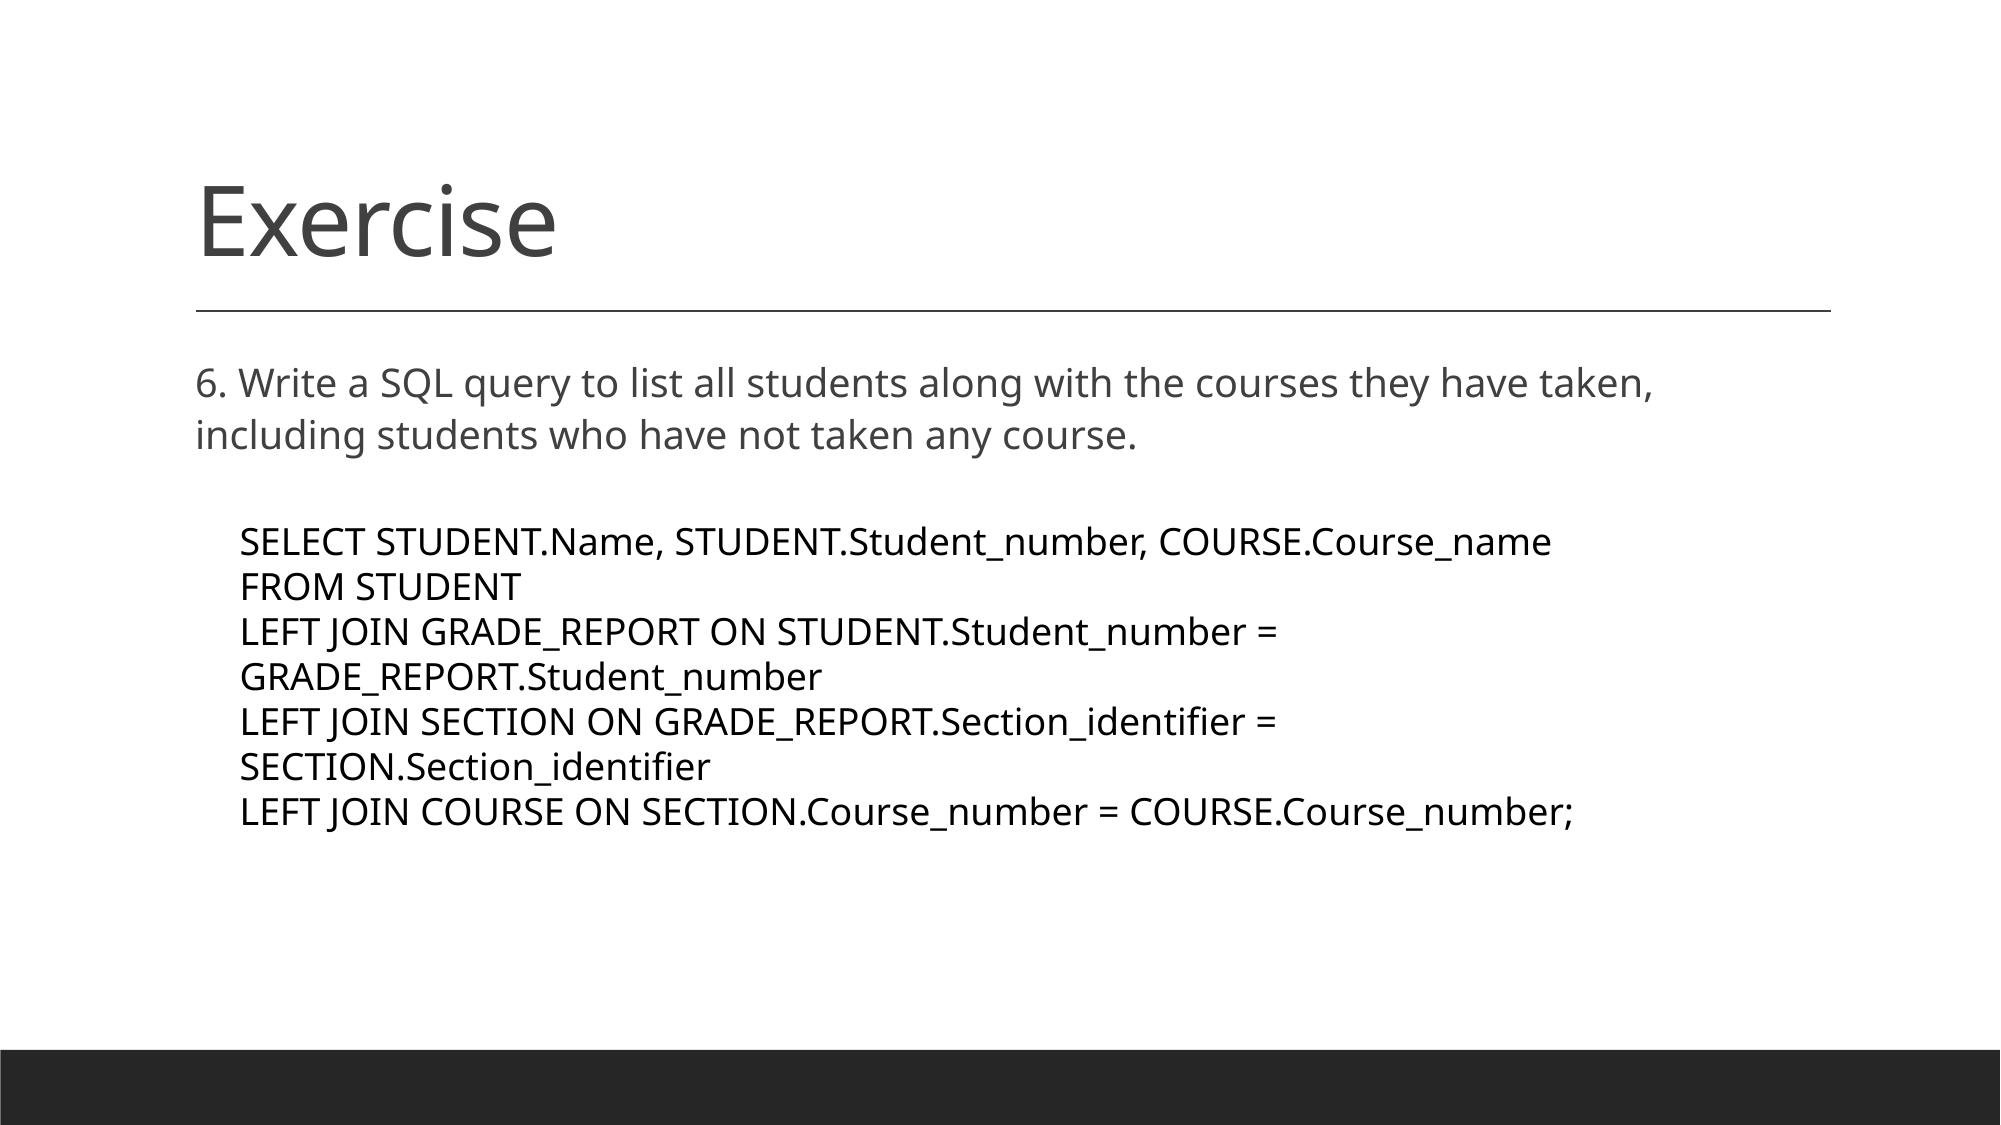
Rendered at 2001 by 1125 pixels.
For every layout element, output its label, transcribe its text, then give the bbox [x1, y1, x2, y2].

title Exercise [180, 47, 1830, 285]
list 6. Write a SQL query to list all students along with the courses they have taken, including students who have not taken any course. [180, 345, 1830, 963]
text_box SELECT STUDENT.Name, STUDENT.Student_number, COURSE.Course_name FROM STUDENT LEFT JOIN GRADE_REPORT ON STUDENT.Student_number = GRADE_REPORT.Student_number LEFT JOIN SECTION ON GRADE_REPORT.Section_identifier = SECTION.Section_identifier LEFT JOIN COURSE ON SECTION.Course_number = COURSE.Course_number; [224, 510, 1743, 841]
